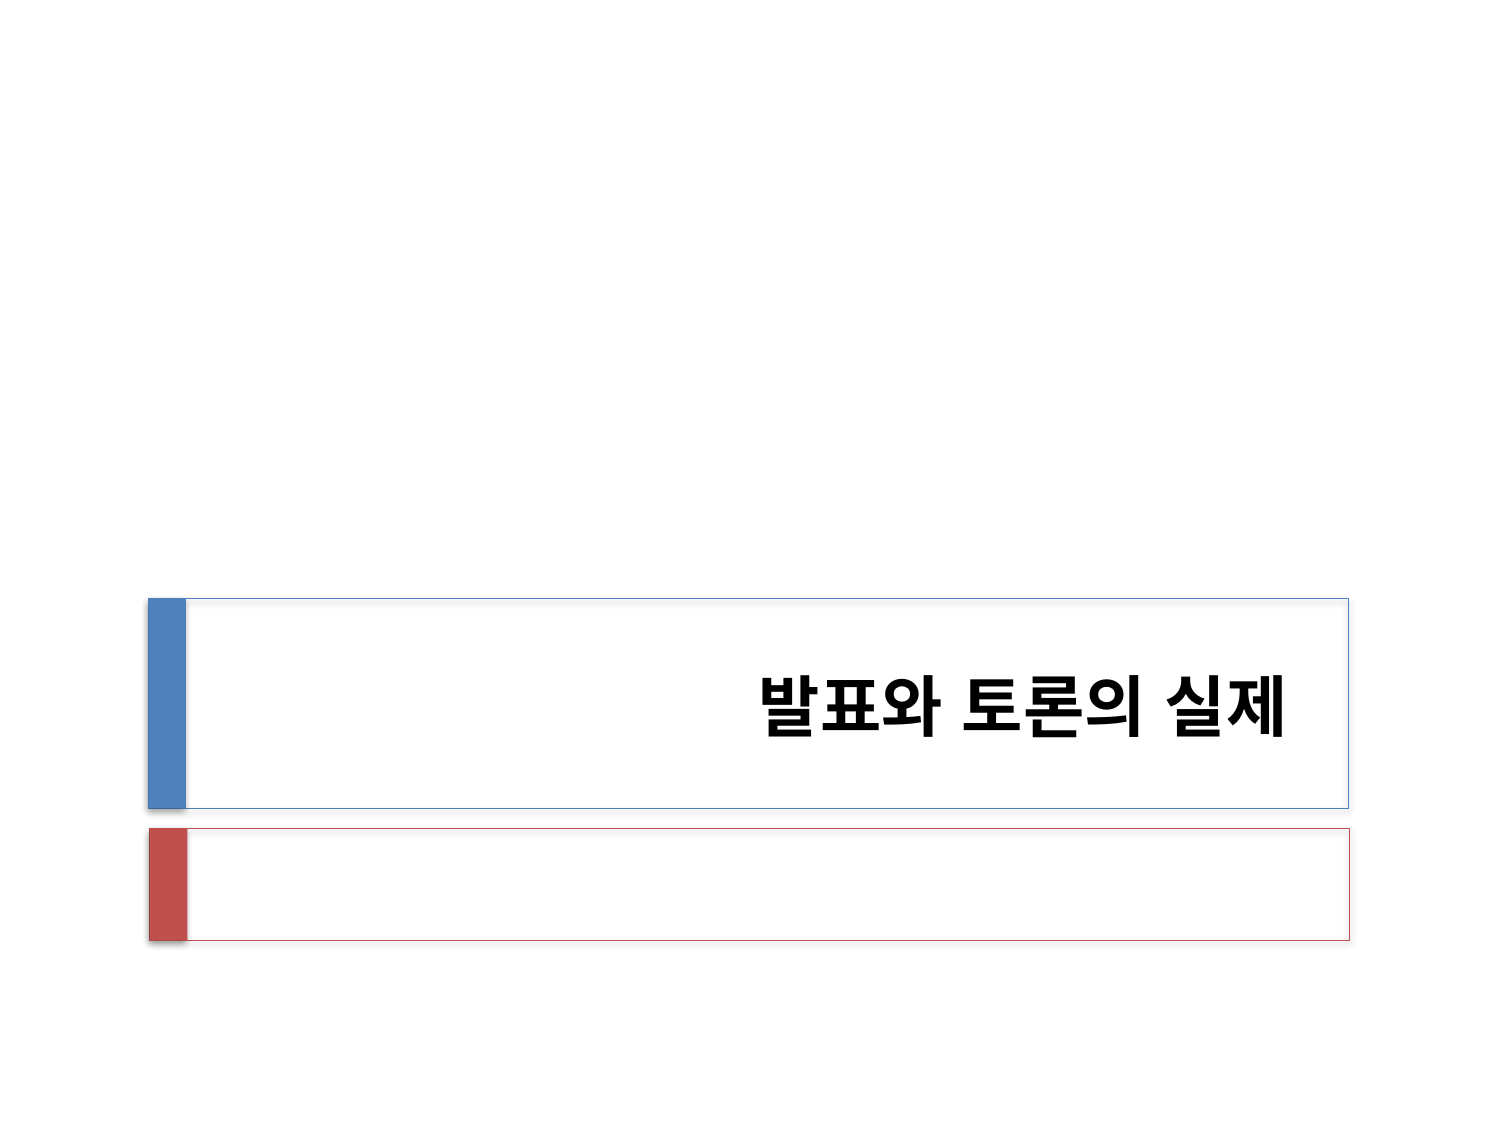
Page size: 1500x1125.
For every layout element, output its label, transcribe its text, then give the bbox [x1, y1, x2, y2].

title 발표와 토론의 실제 [123, 656, 1341, 811]
